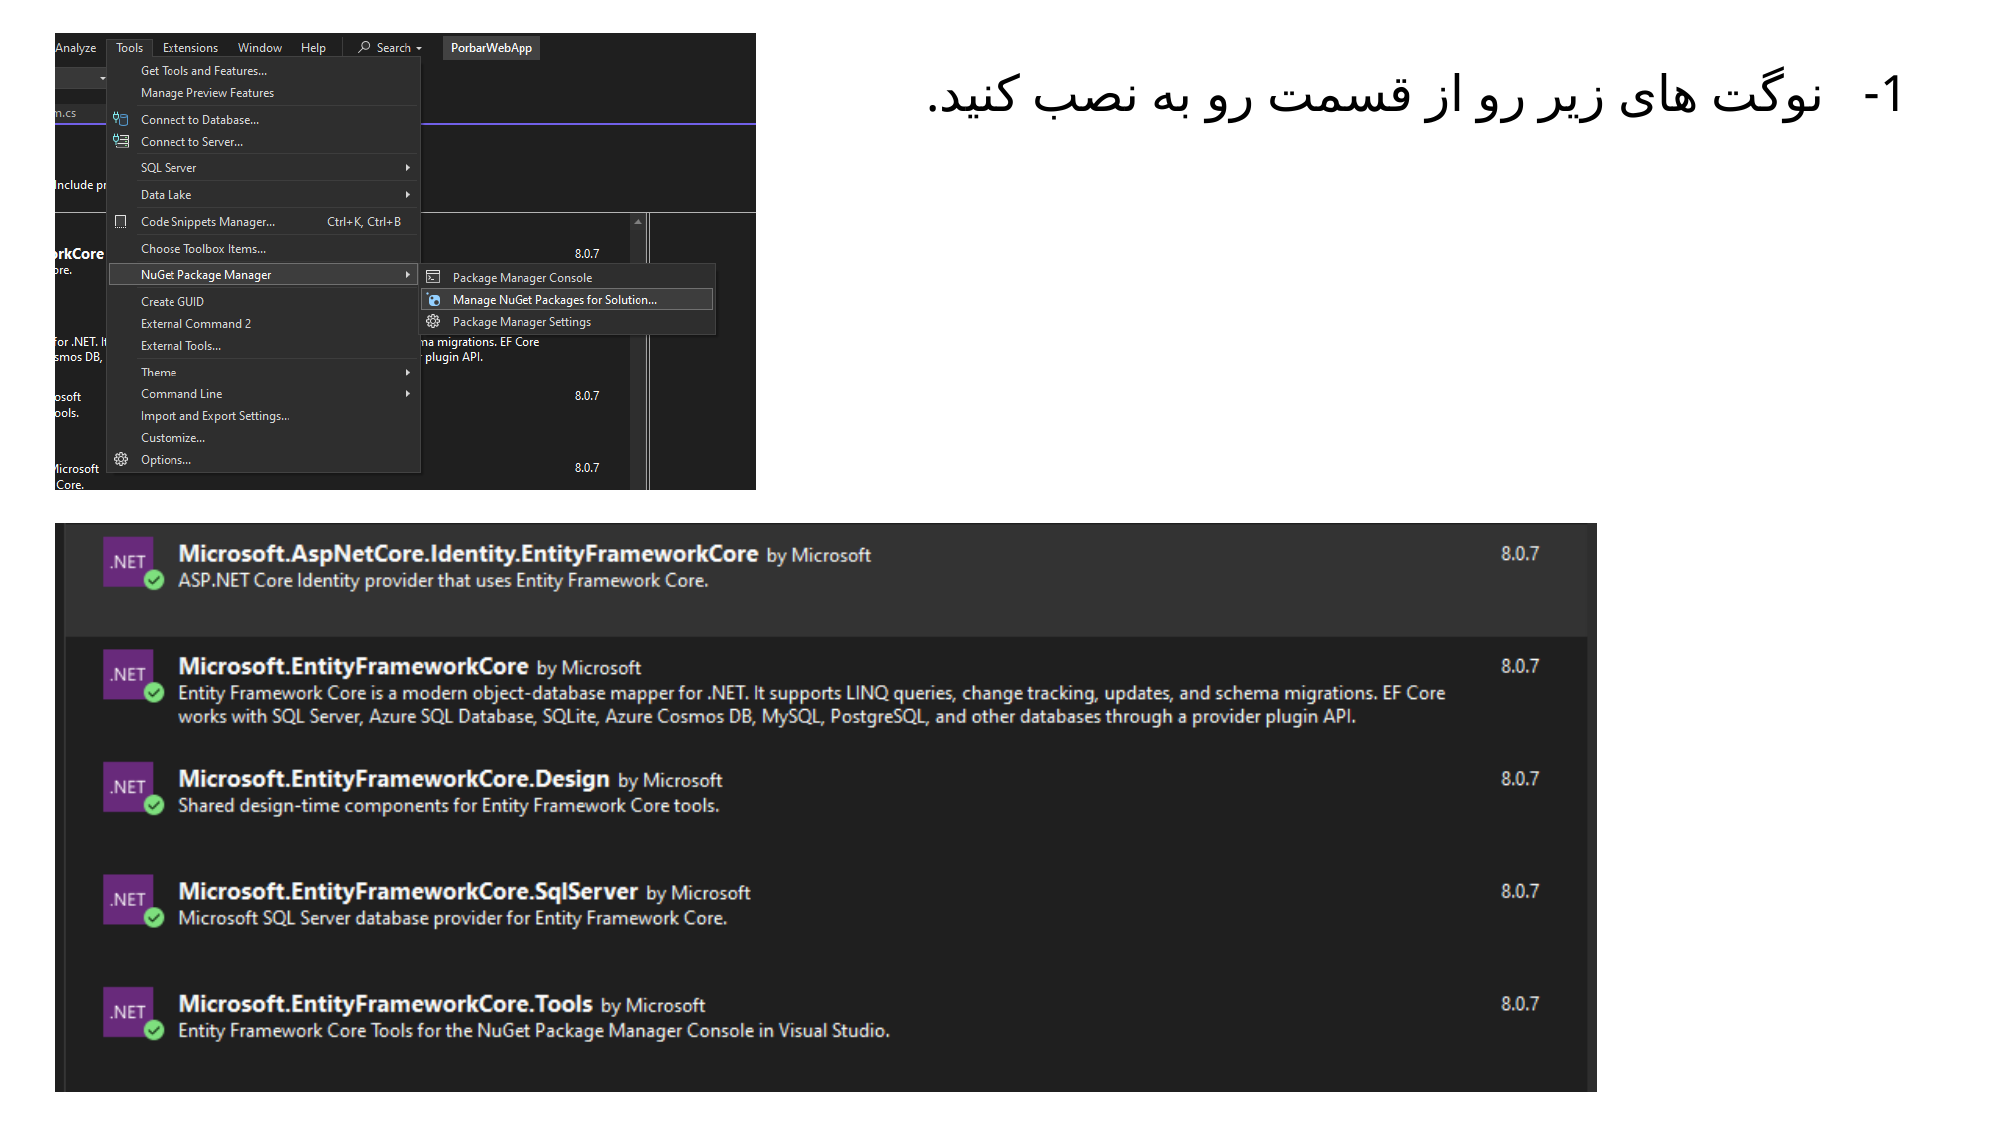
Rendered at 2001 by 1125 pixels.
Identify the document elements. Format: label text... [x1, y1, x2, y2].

subtitle 1- نوگت های زیر رو از قسمت رو به نصب کنید. [55, 60, 1924, 1055]
picture [55, 523, 1597, 1092]
picture [55, 32, 756, 490]
